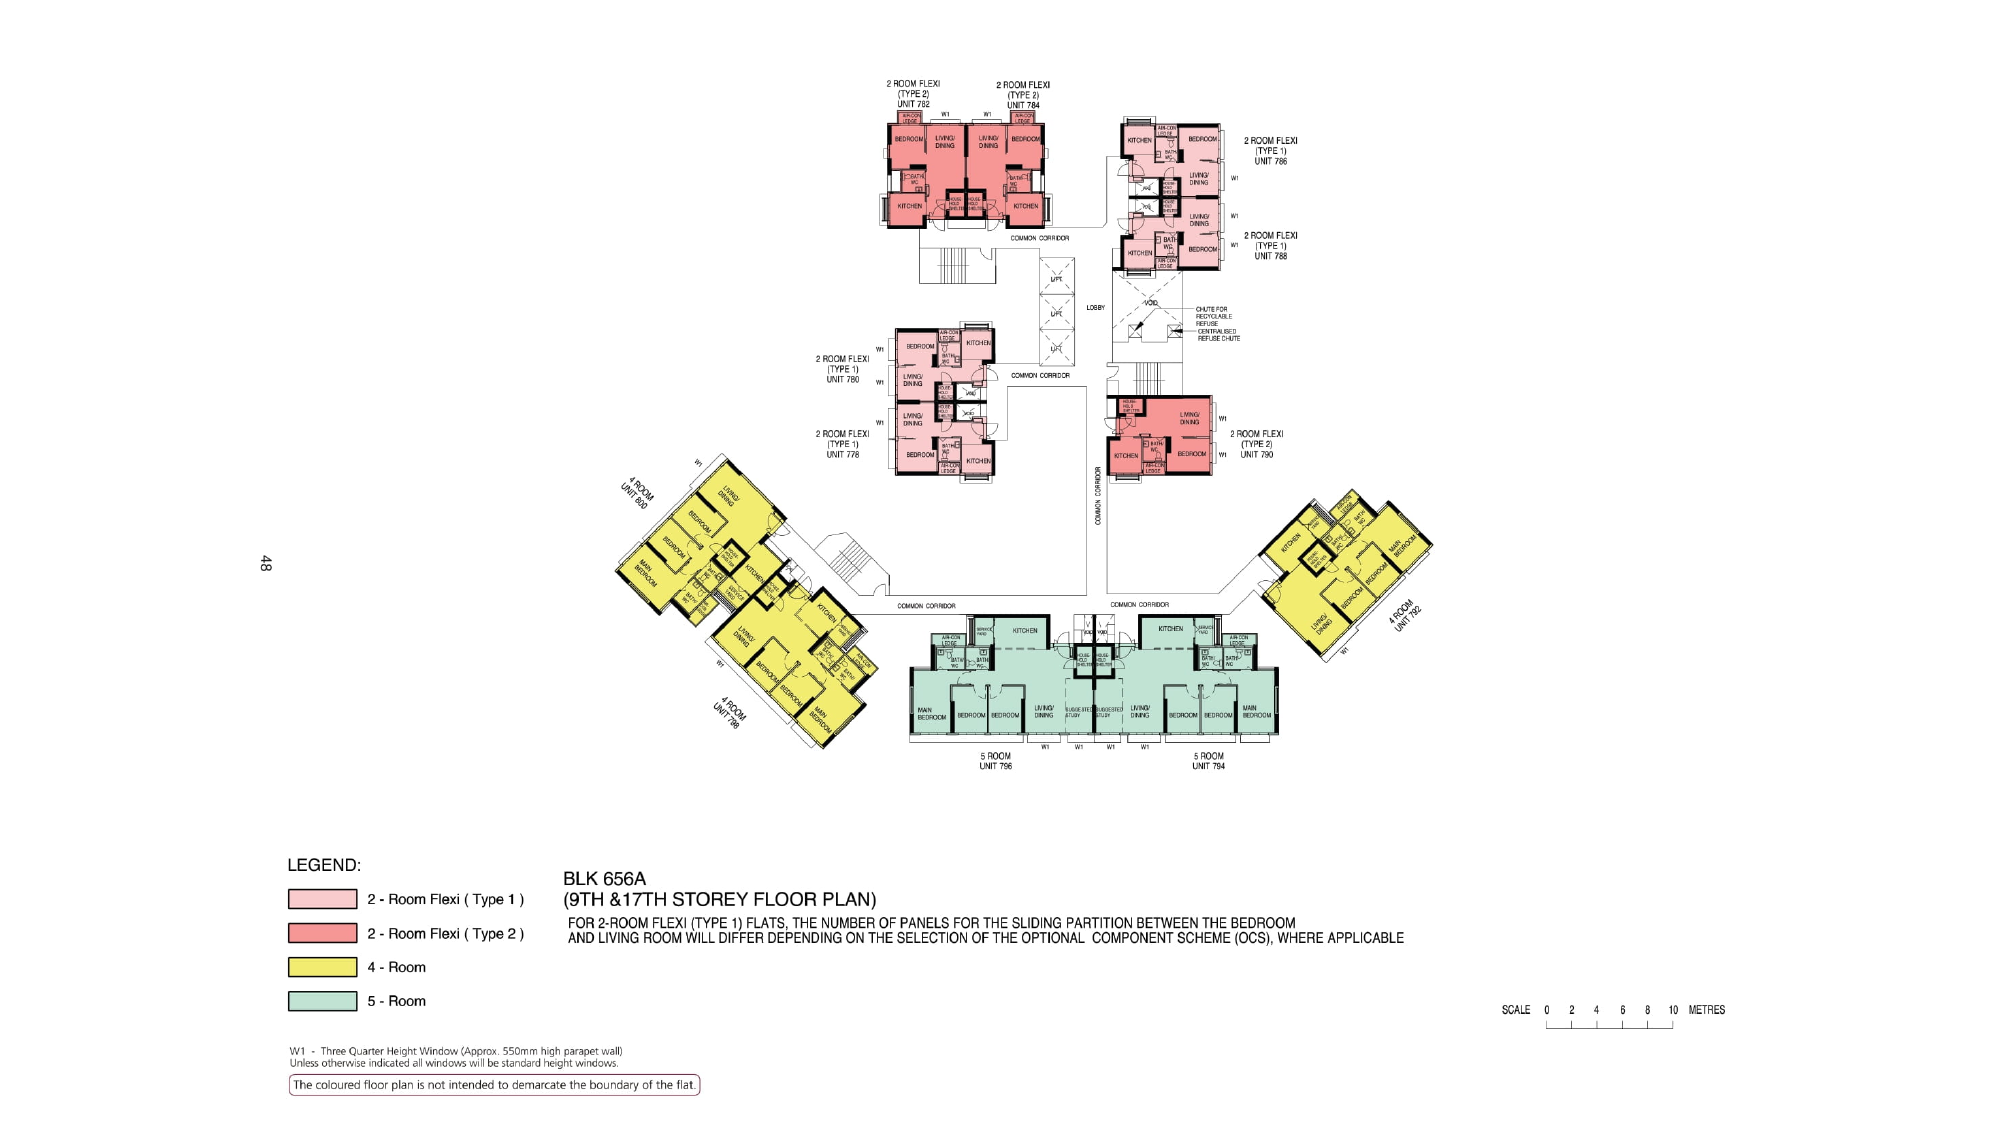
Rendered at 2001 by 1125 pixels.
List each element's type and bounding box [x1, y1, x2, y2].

picture [203, 0, 1796, 1125]
